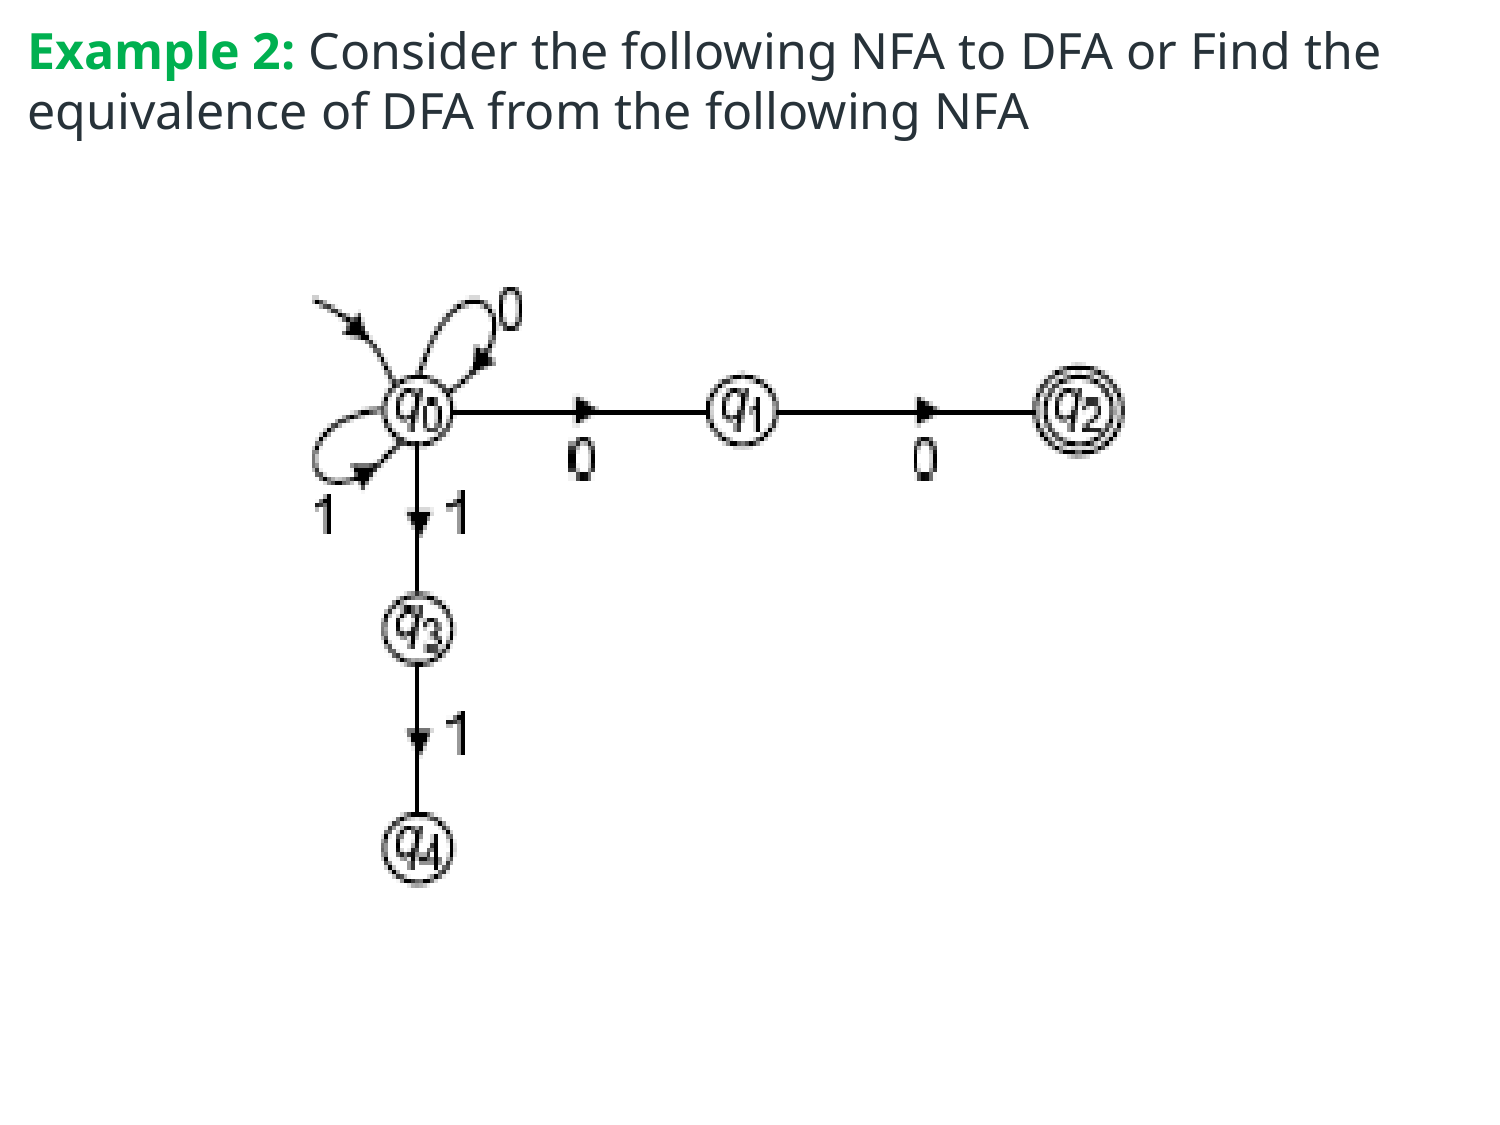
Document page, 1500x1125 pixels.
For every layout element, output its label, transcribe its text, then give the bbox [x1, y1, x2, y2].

picture [312, 287, 1126, 888]
text_box Example 2: Consider the following NFA to DFA or Find the equivalence of DFA from the following NFA [12, 12, 1463, 148]
